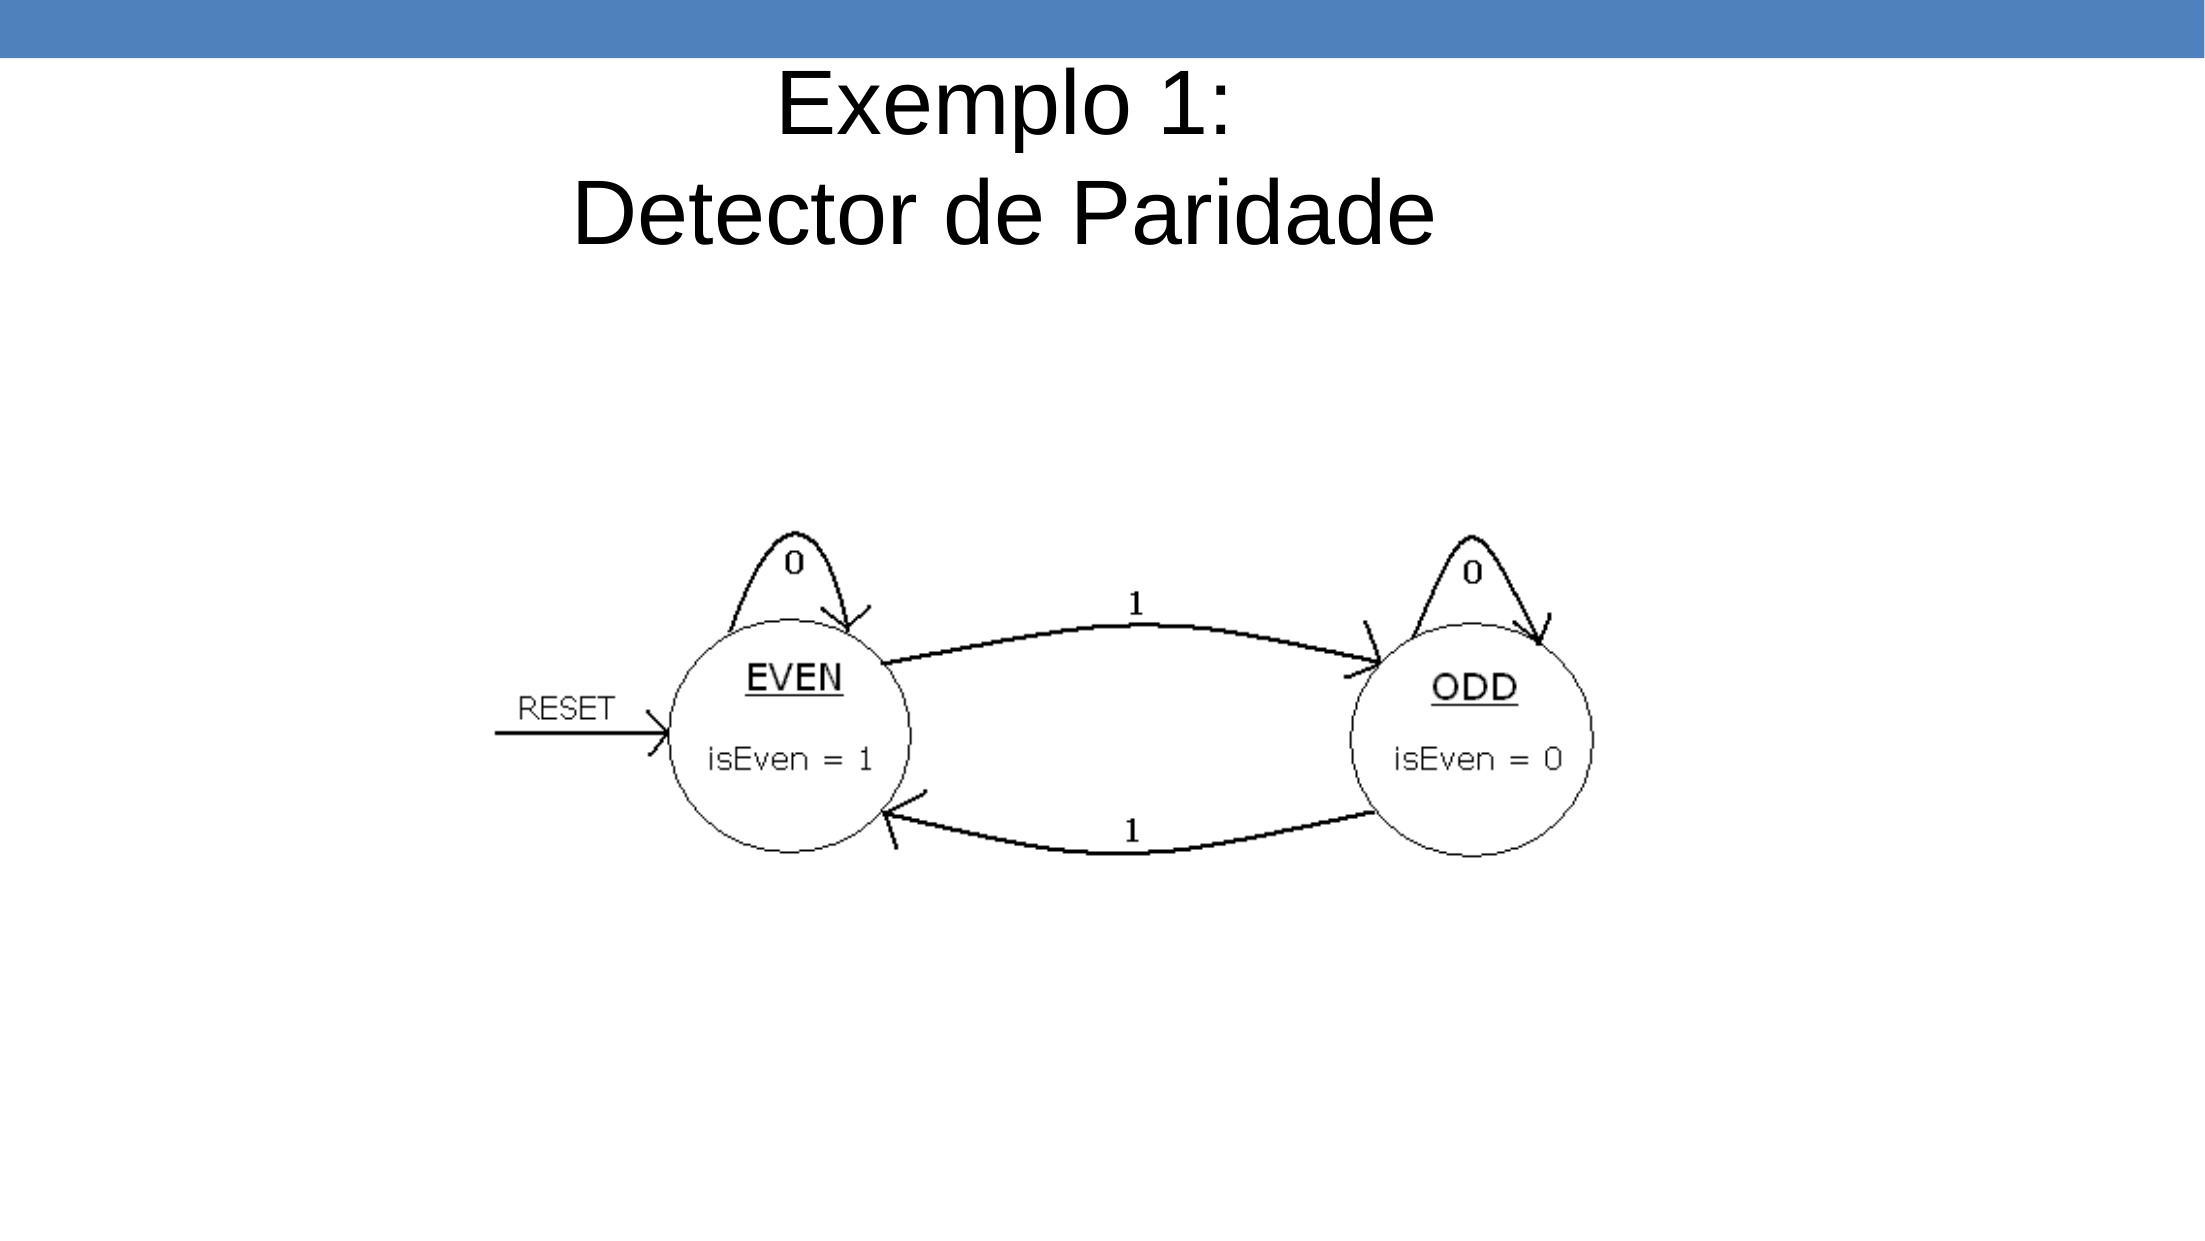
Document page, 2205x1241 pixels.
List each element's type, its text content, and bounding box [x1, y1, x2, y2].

text_box Exemplo 1: Detector de Paridade [358, 49, 1652, 257]
picture [475, 487, 1639, 916]
